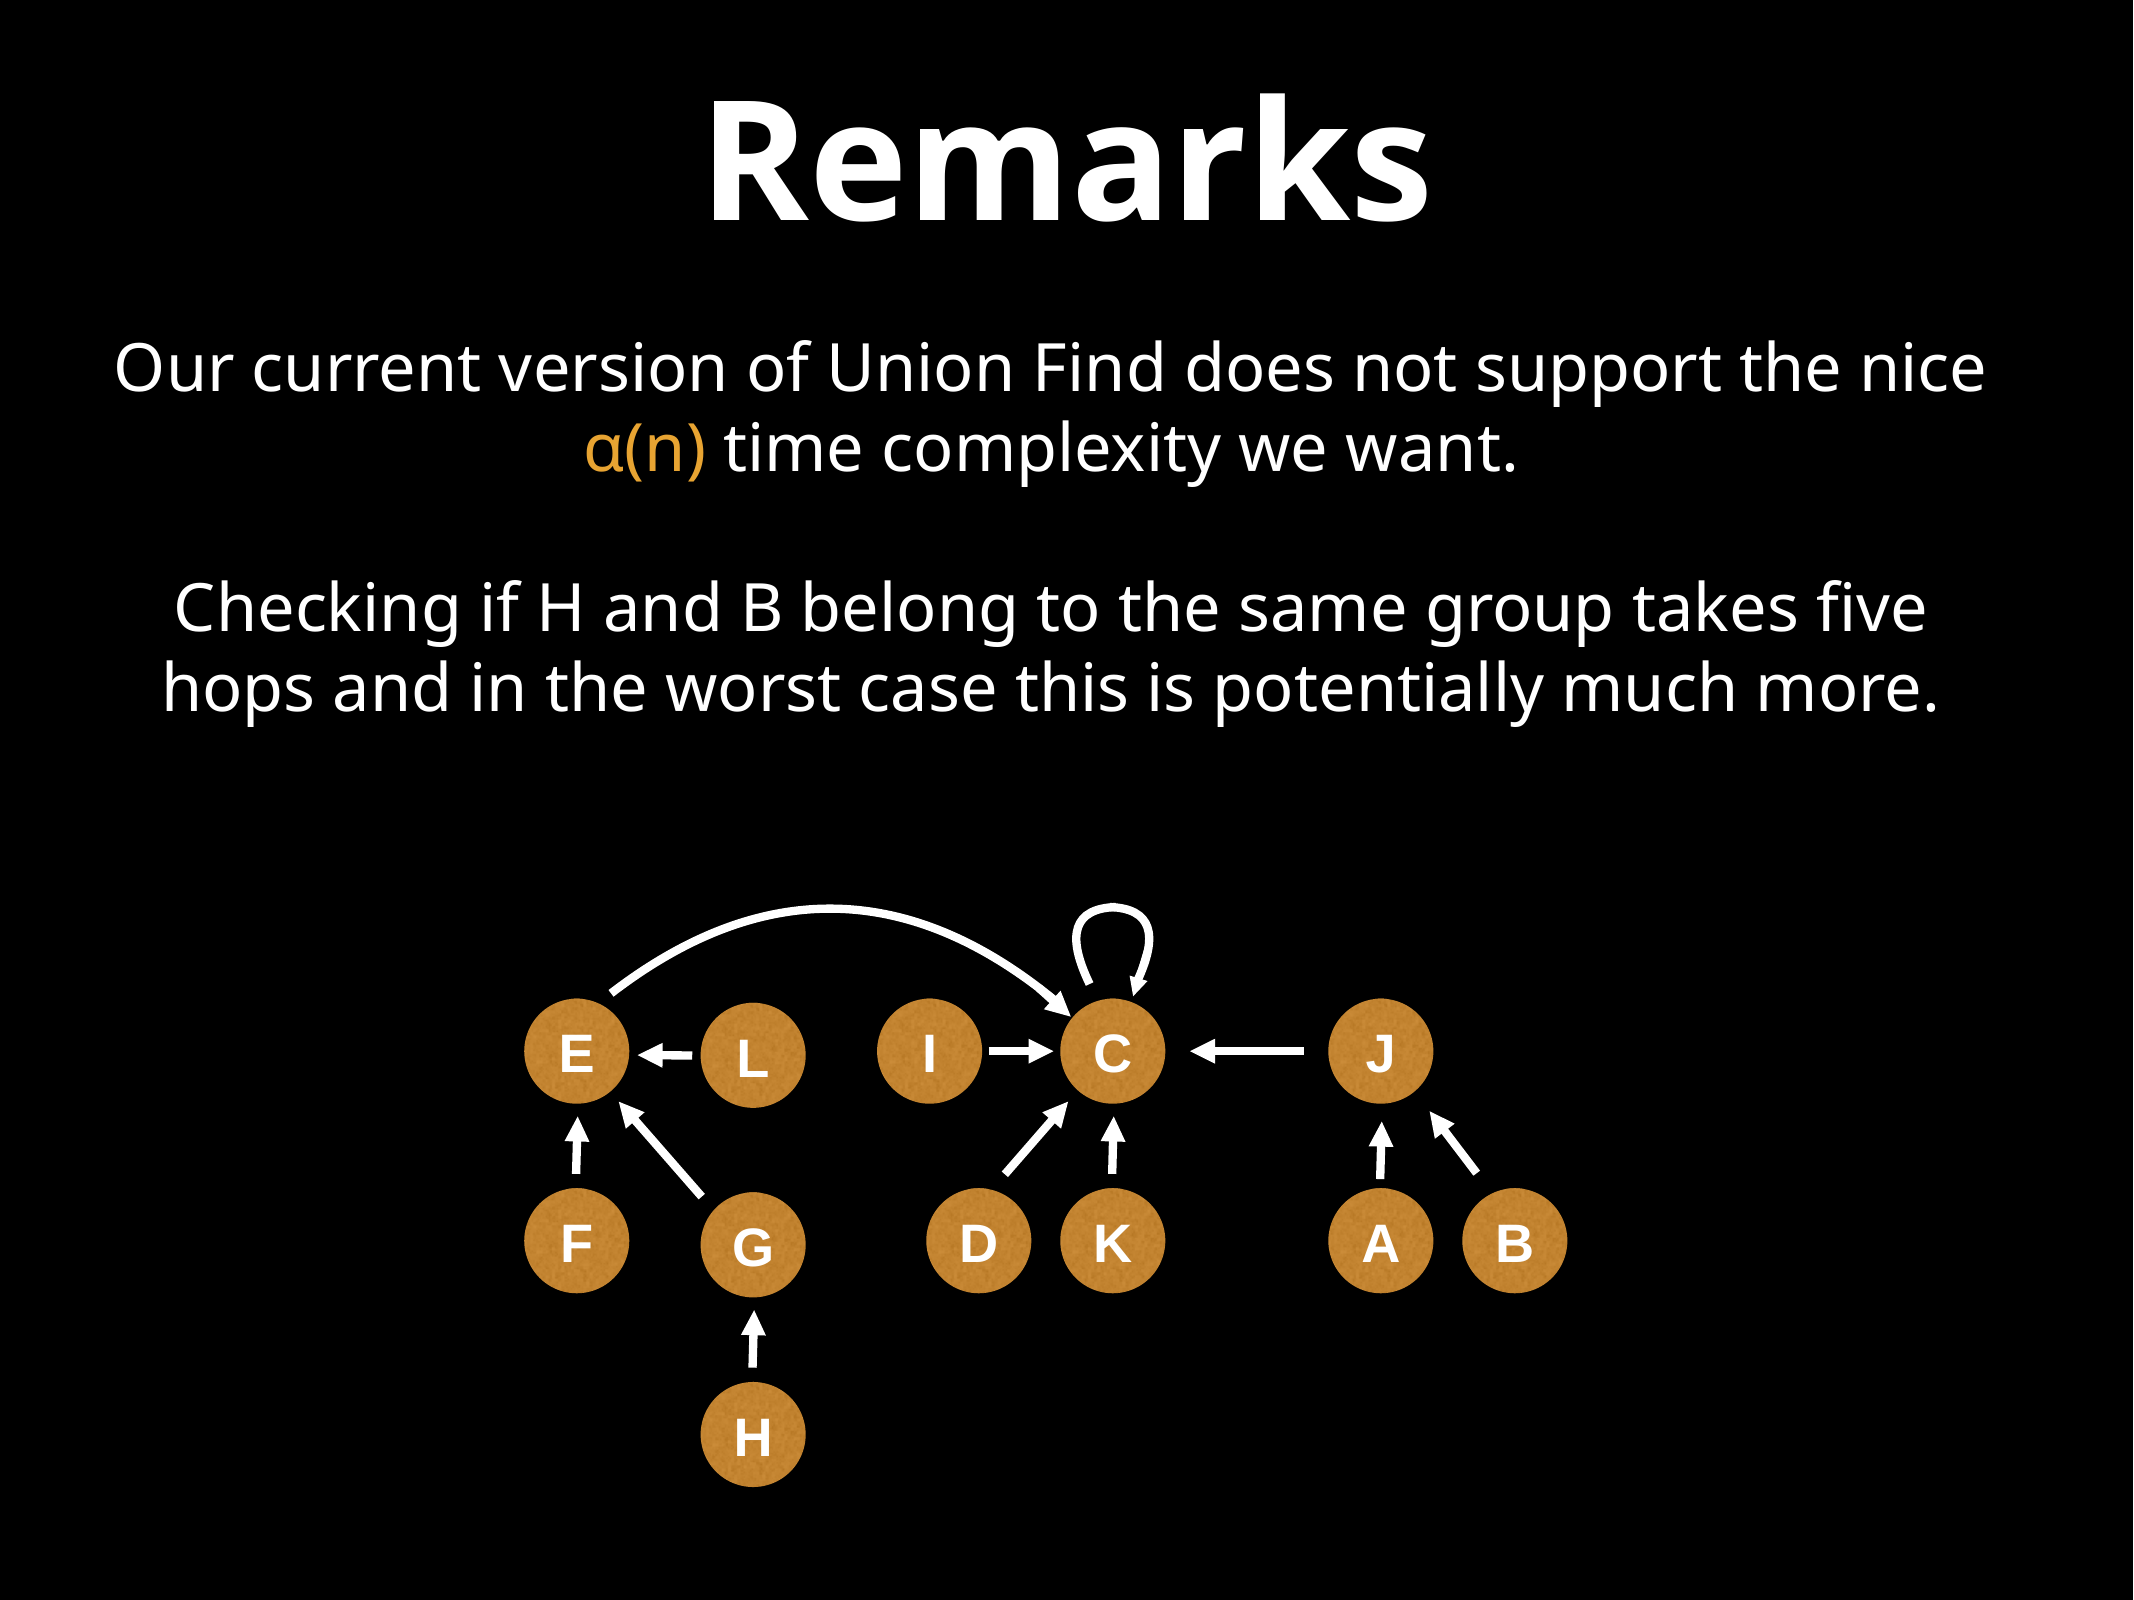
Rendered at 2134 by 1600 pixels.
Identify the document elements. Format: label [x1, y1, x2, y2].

text_box [637, 1048, 693, 1062]
text_box [618, 1101, 702, 1197]
text_box [571, 1116, 584, 1174]
text_box [747, 1310, 760, 1368]
text_box [926, 1188, 1032, 1294]
text_box [524, 1188, 630, 1294]
text_box [1429, 1111, 1477, 1174]
text_box [988, 1044, 1054, 1058]
text_box [1375, 1121, 1388, 1180]
text_box [700, 1002, 806, 1108]
text_box [1004, 1101, 1069, 1175]
text_box [700, 1382, 806, 1488]
text_box [611, 908, 1071, 1104]
text_box [104, 316, 2000, 734]
text_box [1328, 1188, 1434, 1294]
title [155, 41, 1978, 266]
text_box [700, 1192, 806, 1298]
text_box [1190, 1044, 1304, 1058]
text_box [1107, 1116, 1120, 1174]
text_box [1076, 907, 1150, 997]
text_box [1328, 998, 1434, 1104]
text_box [1060, 1188, 1166, 1294]
text_box [1060, 998, 1166, 1104]
text_box [524, 998, 630, 1104]
text_box [1462, 1188, 1568, 1294]
